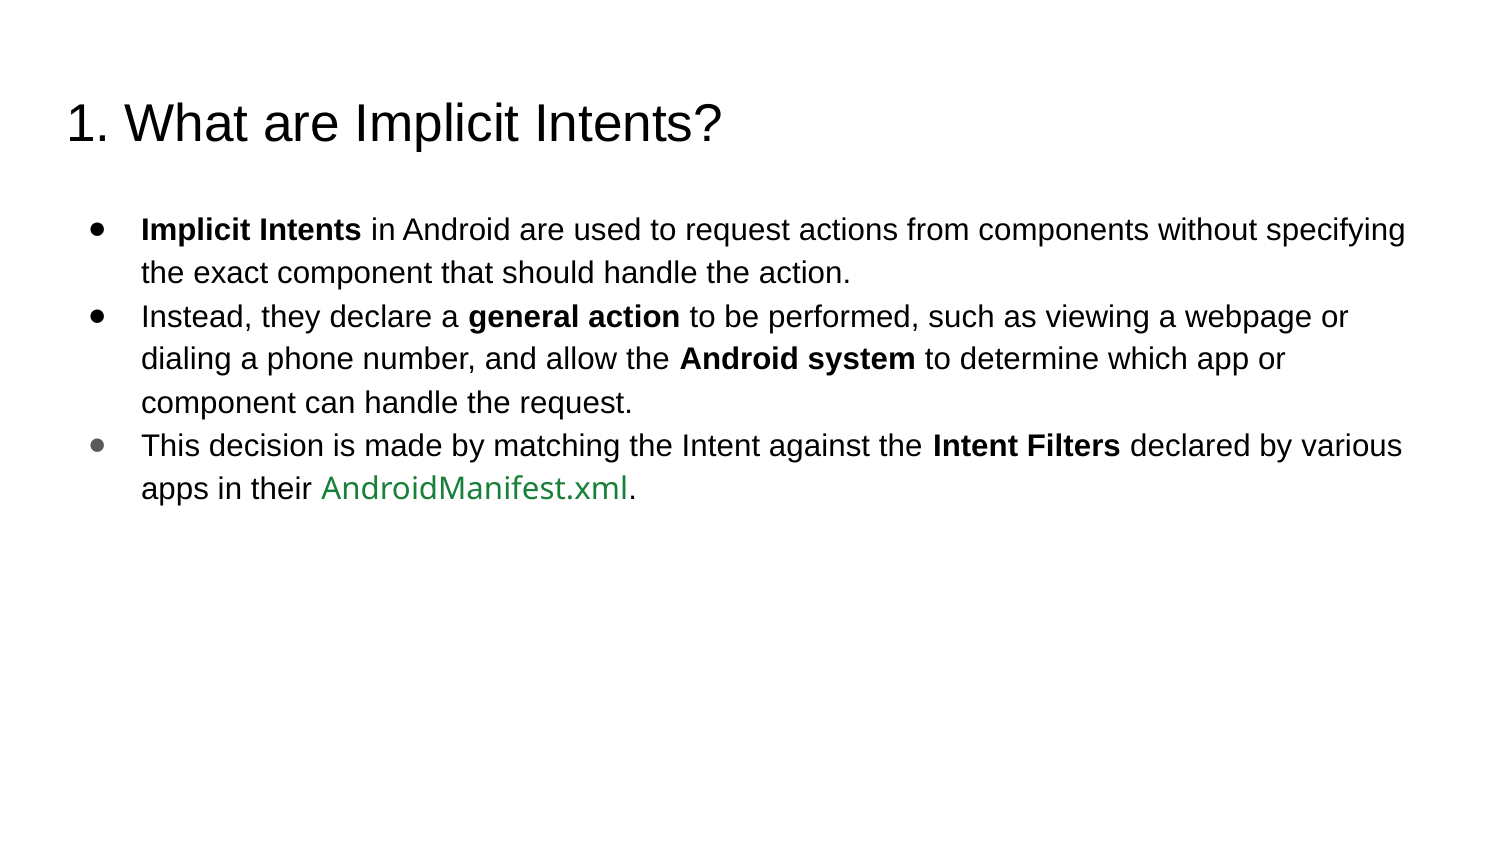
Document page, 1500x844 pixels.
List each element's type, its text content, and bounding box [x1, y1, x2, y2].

list Implicit Intents in Android are used to request actions from components without specifying the exact component that should handle the action. Instead, they declare a general action to be performed, such as viewing a webpage or dialing a phone number, and allow the Android system to determine which app or component can handle the request. This decision is made by matching the Intent against the Intent Filters declared by various apps in their AndroidManifest.xml. [51, 189, 1449, 750]
title 1. What are Implicit Intents? [51, 72, 1449, 167]
